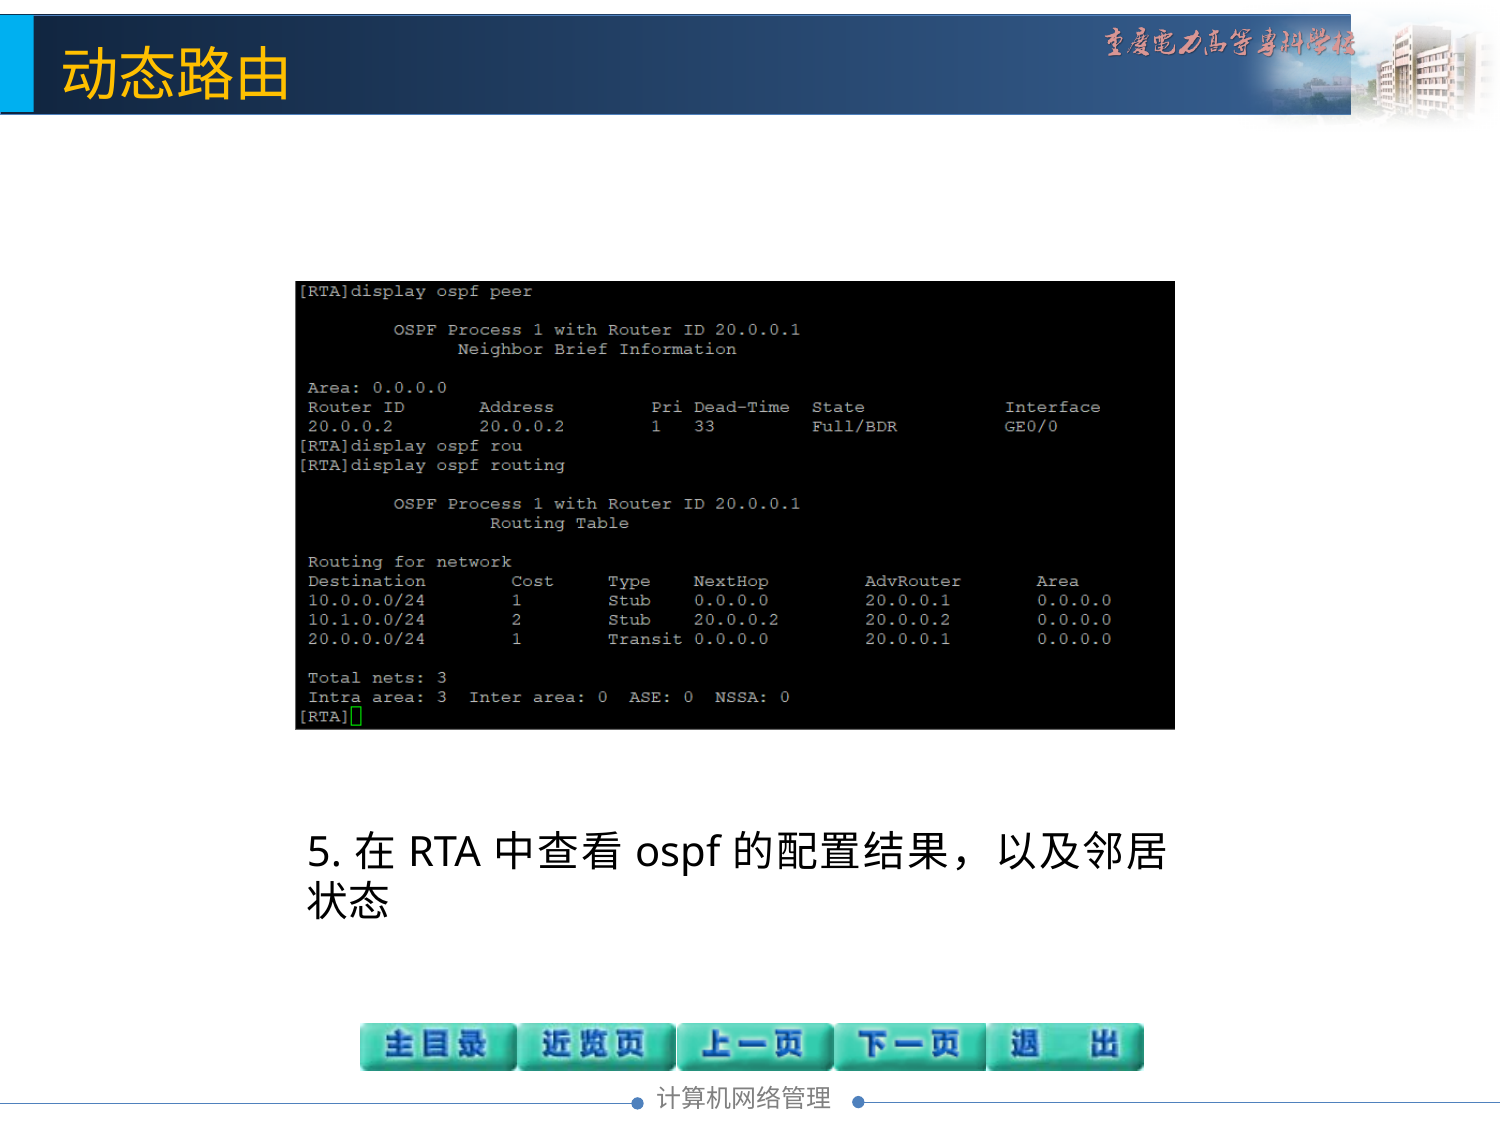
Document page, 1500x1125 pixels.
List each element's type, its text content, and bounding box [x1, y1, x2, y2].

text_box [1351, 56, 1441, 78]
text_box 5.在RTA中查看ospf的配置结果，以及邻居状态 [292, 817, 1184, 883]
picture [1084, 15, 1374, 86]
picture [360, 1023, 676, 1071]
picture [677, 1023, 1144, 1071]
picture [294, 281, 1175, 730]
